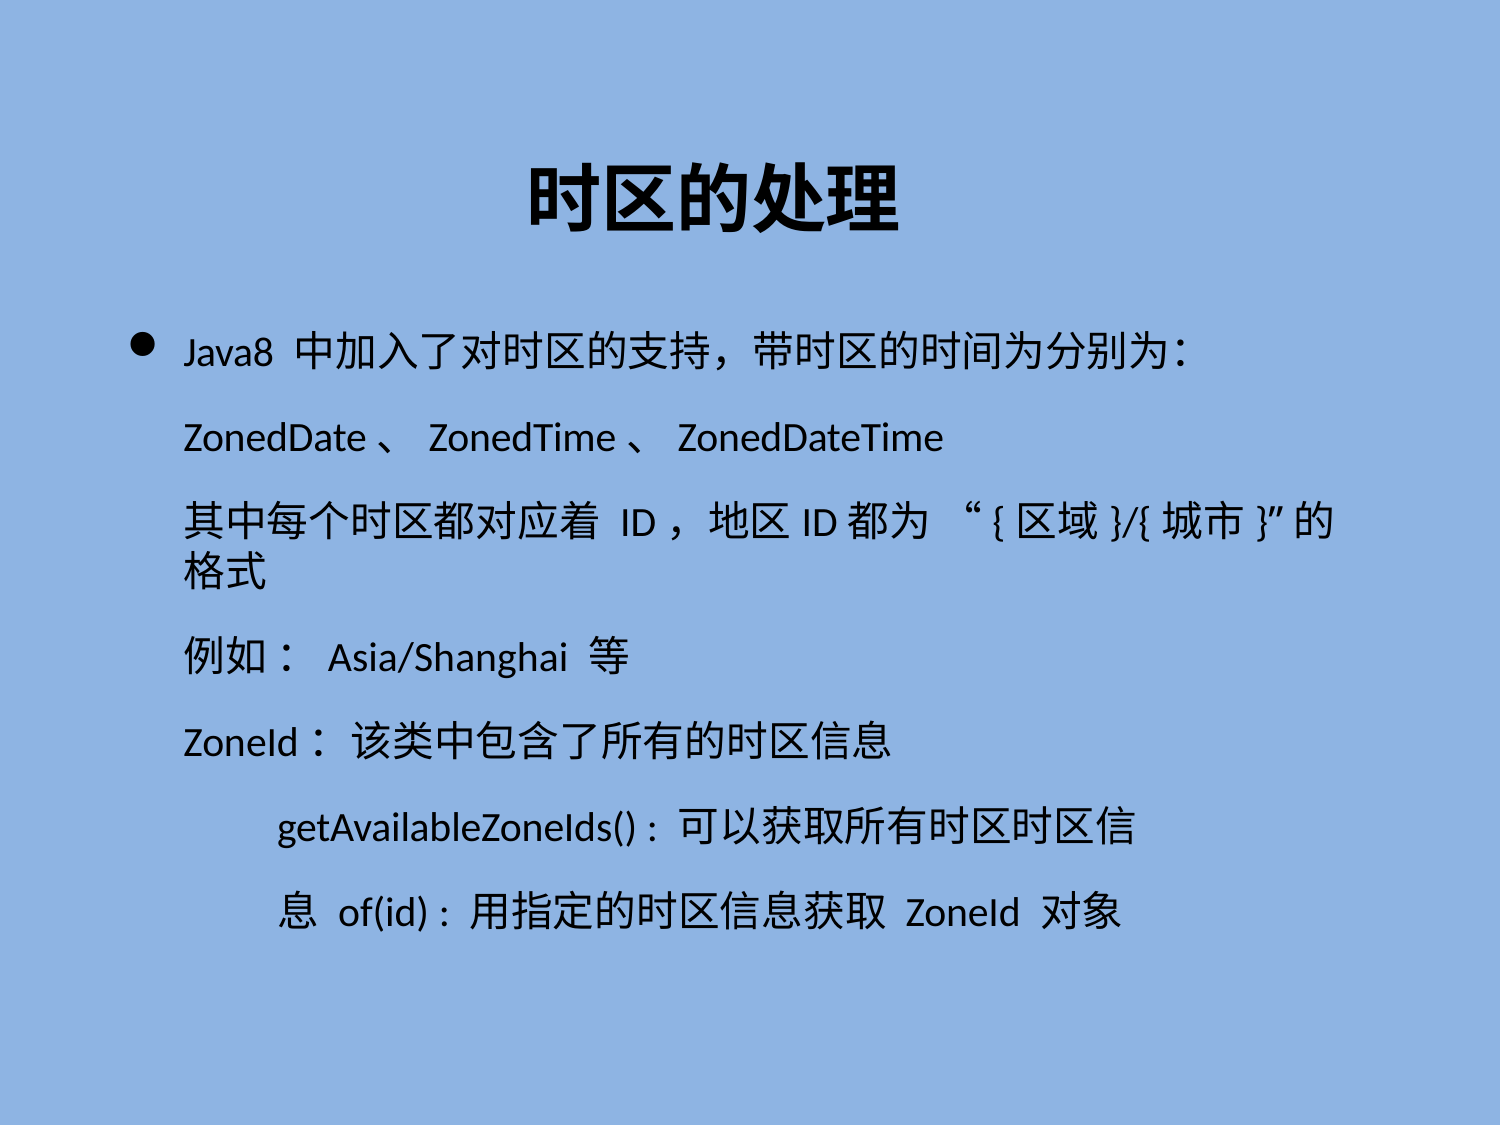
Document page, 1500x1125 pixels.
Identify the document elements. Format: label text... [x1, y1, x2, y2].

title 时区的处理 [524, 148, 905, 322]
text_box Java8 中加入了对时区的支持，带时区的时间为分别为： ZonedDate、ZonedTime、ZonedDateTime 其中每个时区都对应着 ID，地区ID都为 “{区域}/{城市}”的格式 例如 ：Asia/Shanghai 等 ZoneId：该类中包含了所有的时区信息 getAvailableZoneIds() : 可以获取所有时区时区信息 of(id) : 用指定的时区信息获取ZoneId 对象 [125, 322, 1346, 935]
